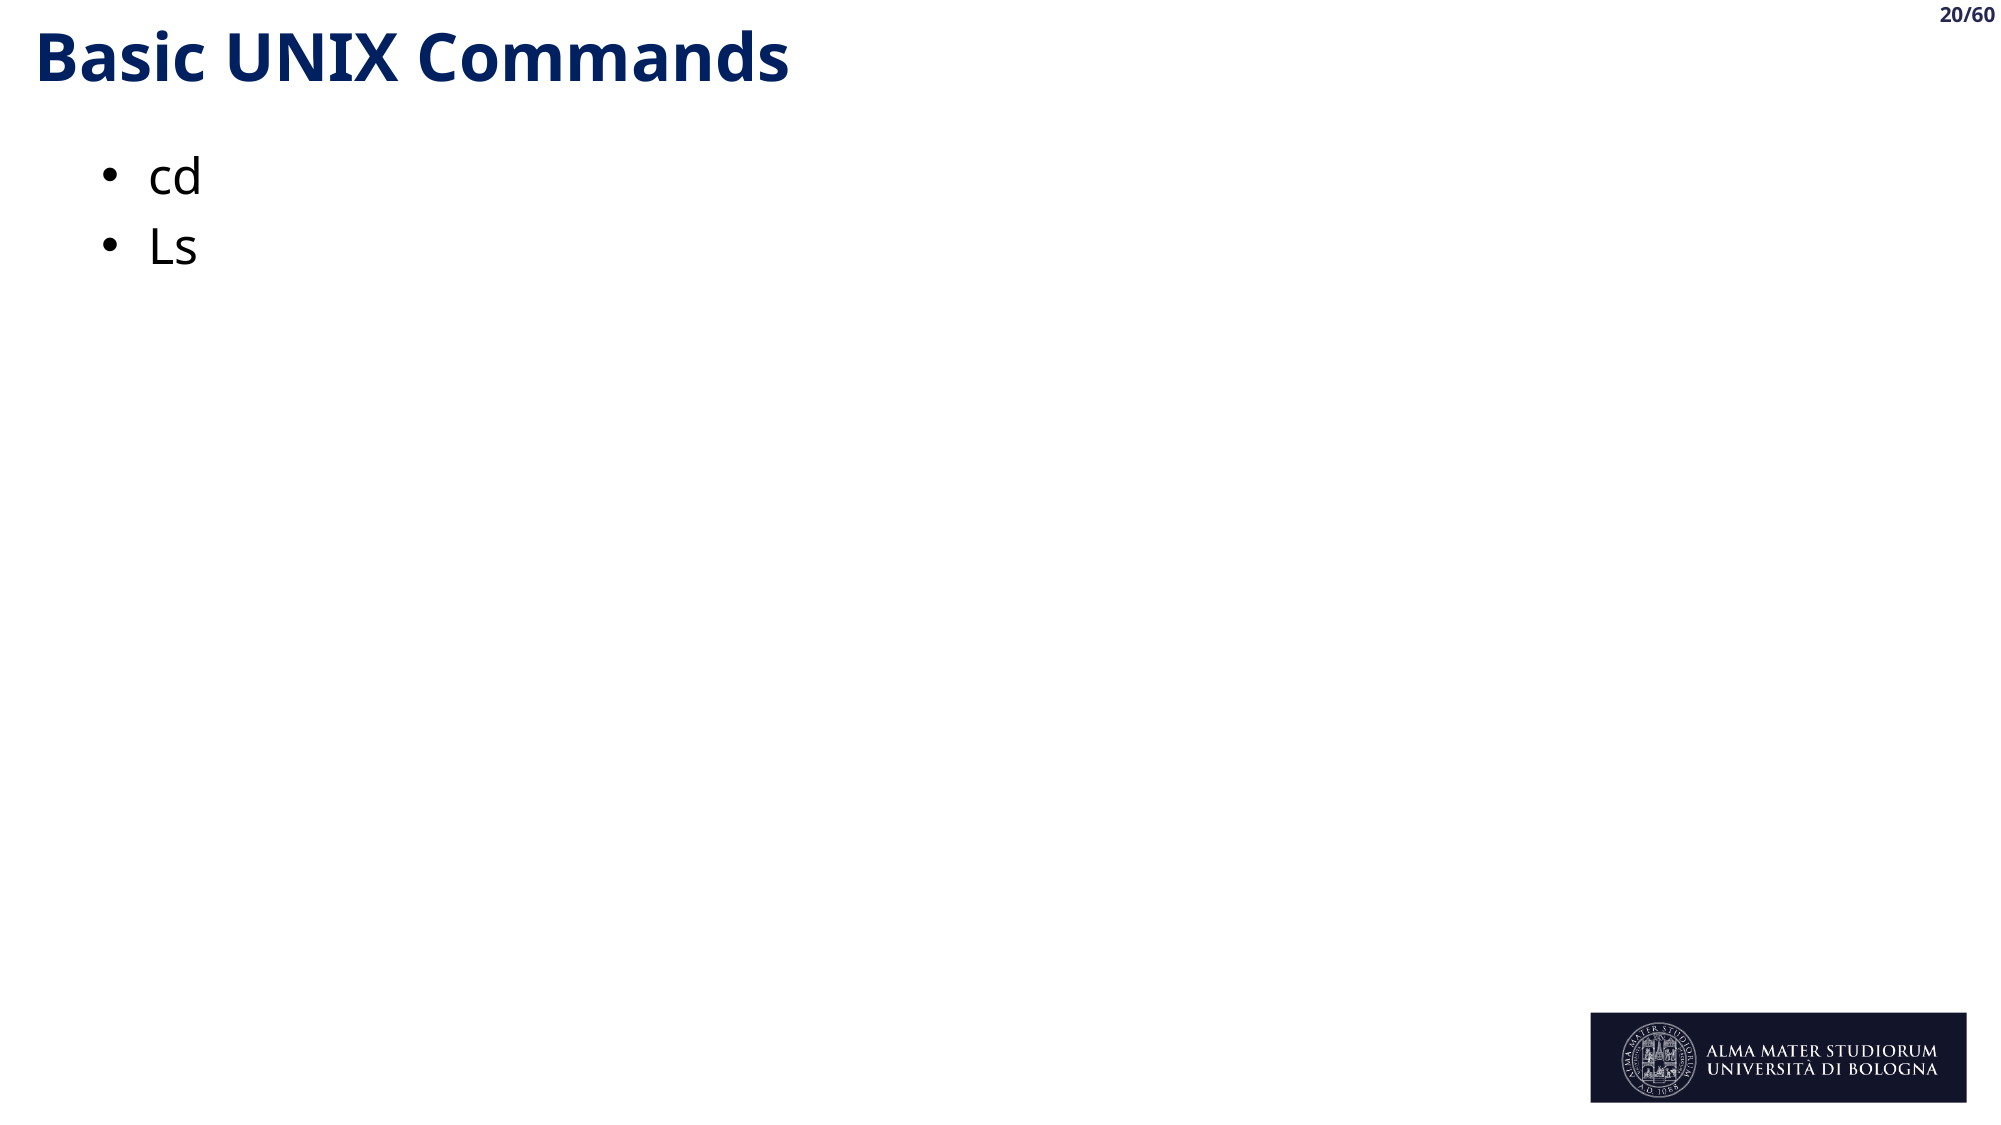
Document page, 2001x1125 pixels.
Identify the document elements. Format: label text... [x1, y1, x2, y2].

picture [1614, 1012, 1944, 1103]
list Basic UNIX Commands [19, 7, 1930, 102]
list cd Ls [86, 137, 1930, 988]
